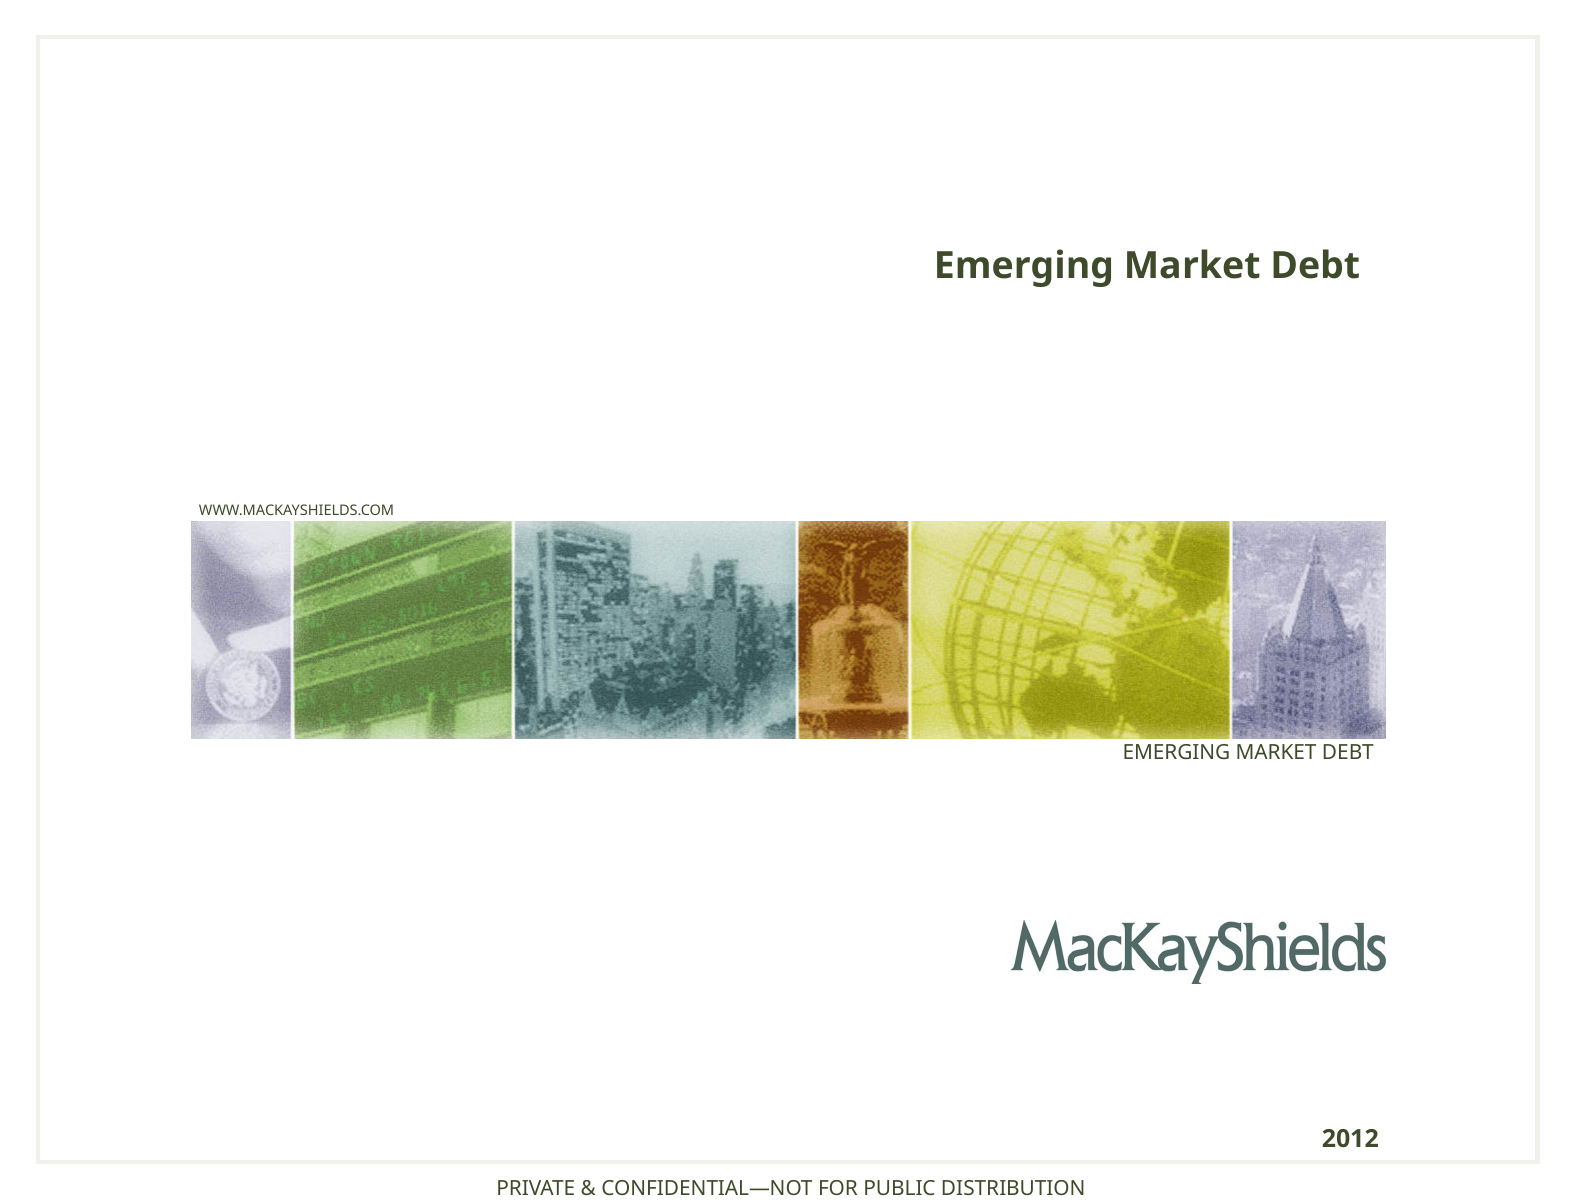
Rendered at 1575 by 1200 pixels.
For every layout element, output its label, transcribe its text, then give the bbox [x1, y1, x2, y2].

text_box 2012 [1321, 1122, 1379, 1153]
text_box Emerging Market Debt [933, 240, 1361, 286]
text_box PRIVATE & CONFIDENTIAL—NOT FOR PUBLIC DISTRIBUTION [496, 1174, 1086, 1200]
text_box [189, 500, 1387, 764]
picture [1010, 920, 1387, 984]
text_box [38, 36, 1538, 1162]
